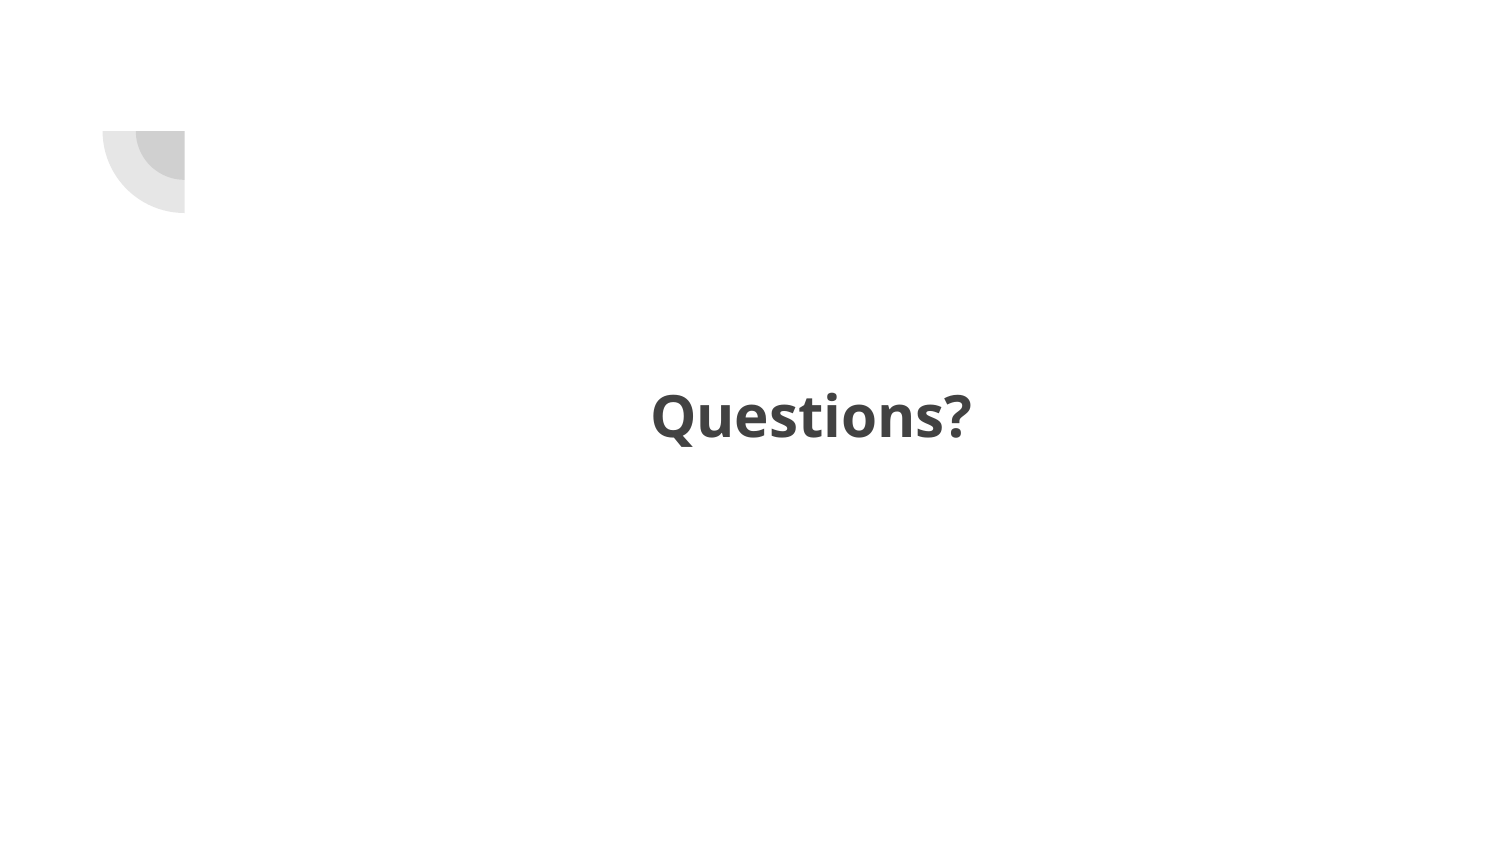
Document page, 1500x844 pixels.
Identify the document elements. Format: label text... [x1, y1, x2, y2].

title Questions? [234, 364, 1388, 480]
